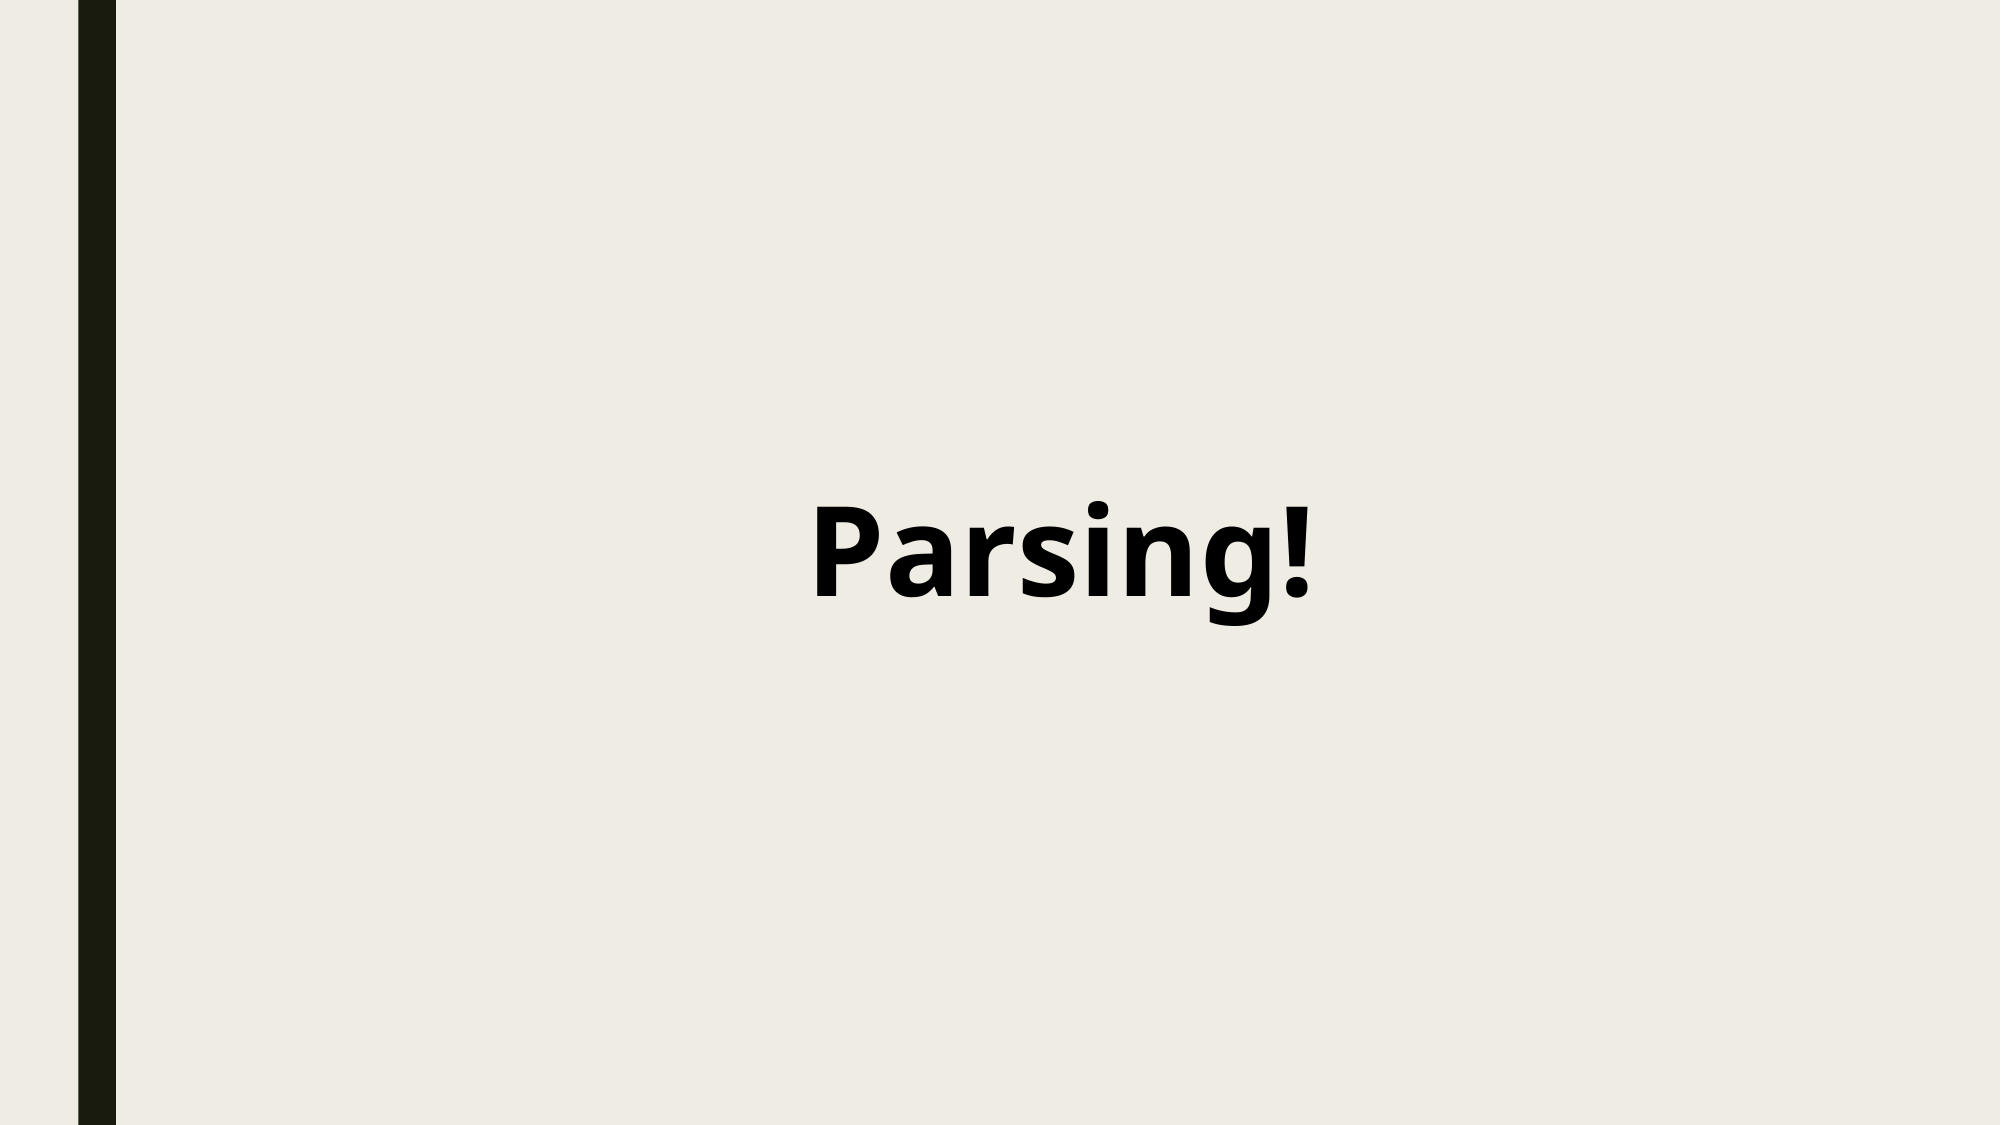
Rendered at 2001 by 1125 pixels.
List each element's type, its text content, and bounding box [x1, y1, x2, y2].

text_box Parsing! [150, 463, 1973, 629]
